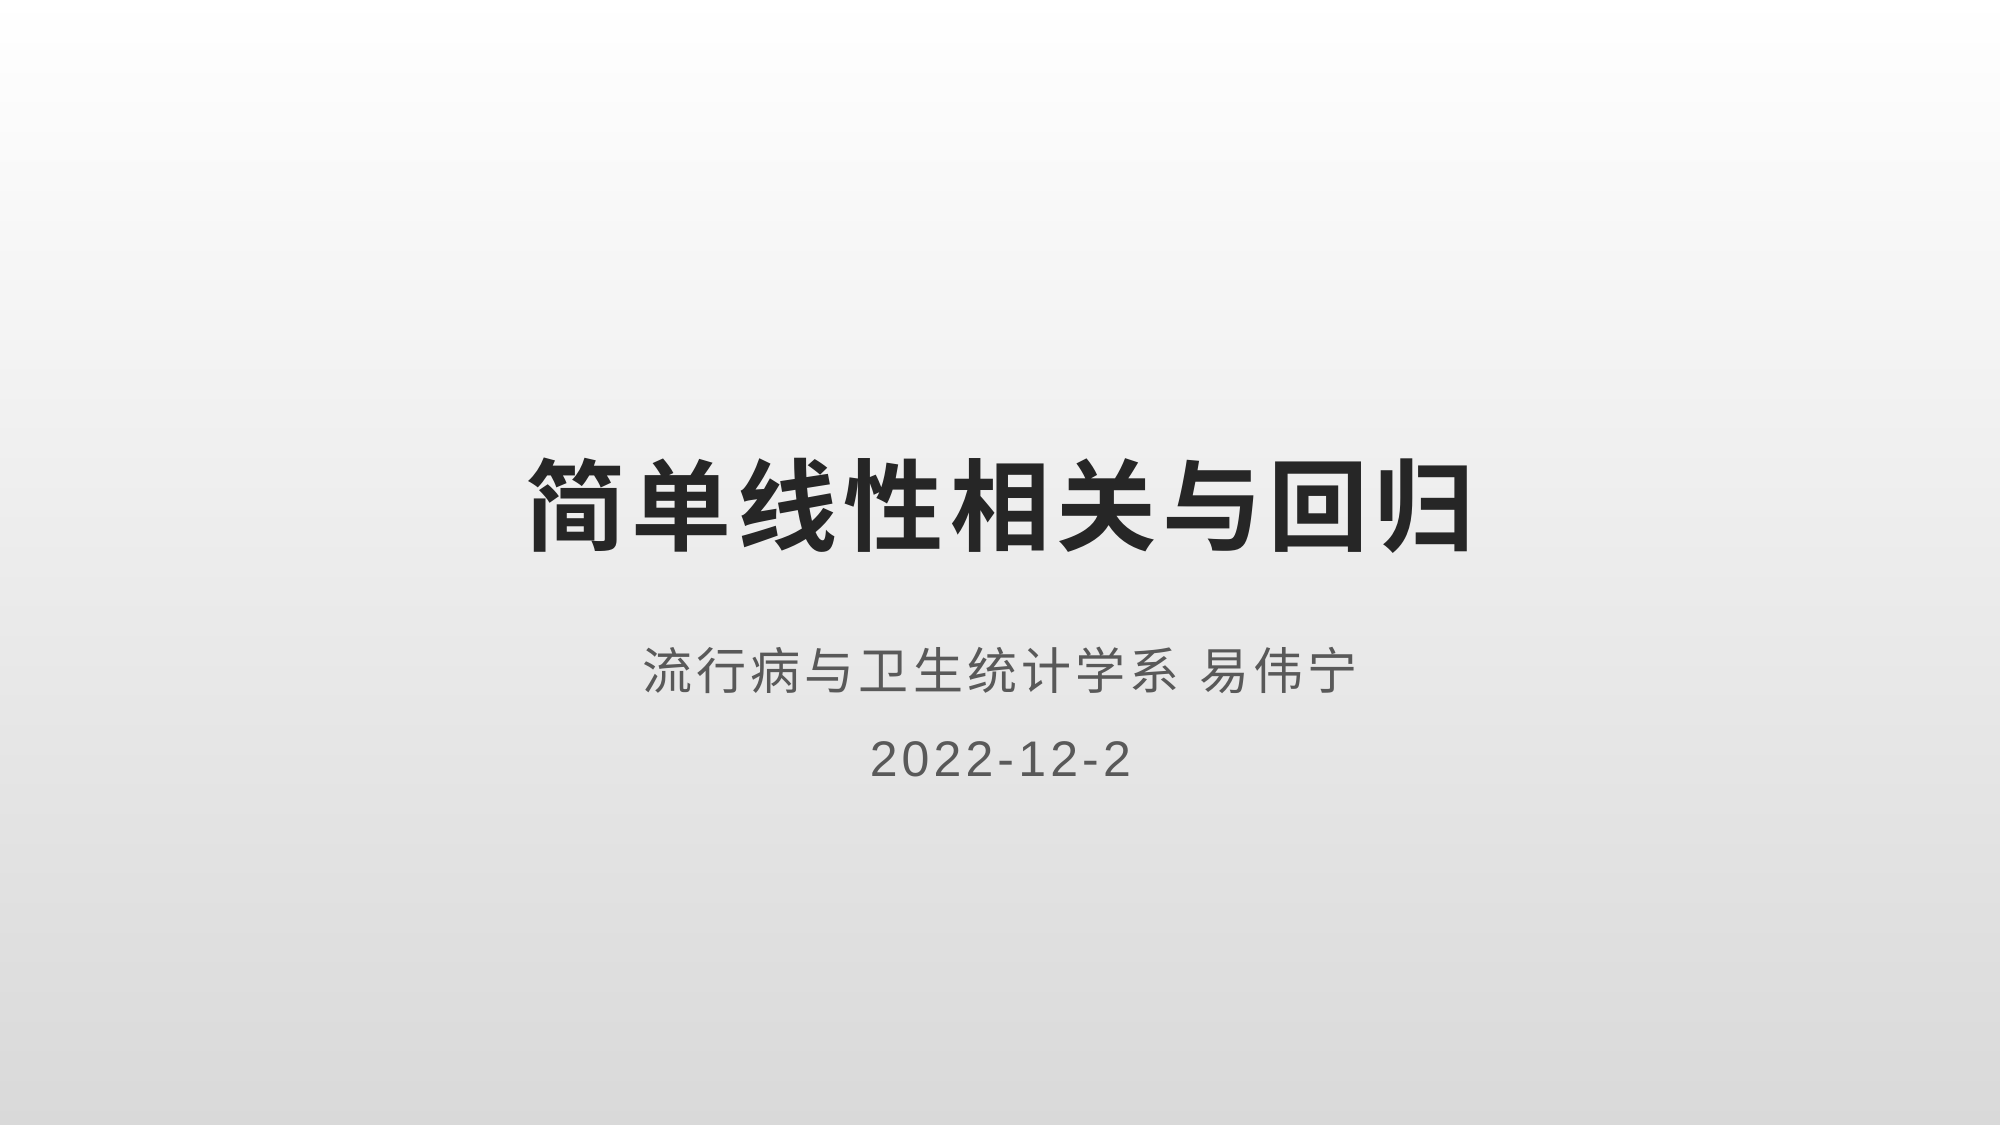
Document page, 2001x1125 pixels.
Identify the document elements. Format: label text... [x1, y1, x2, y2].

subtitle 流行病与卫生统计学系 易伟宁 2022-12-2 [196, 626, 1805, 798]
title 简单线性相关与回归 [196, 149, 1805, 572]
